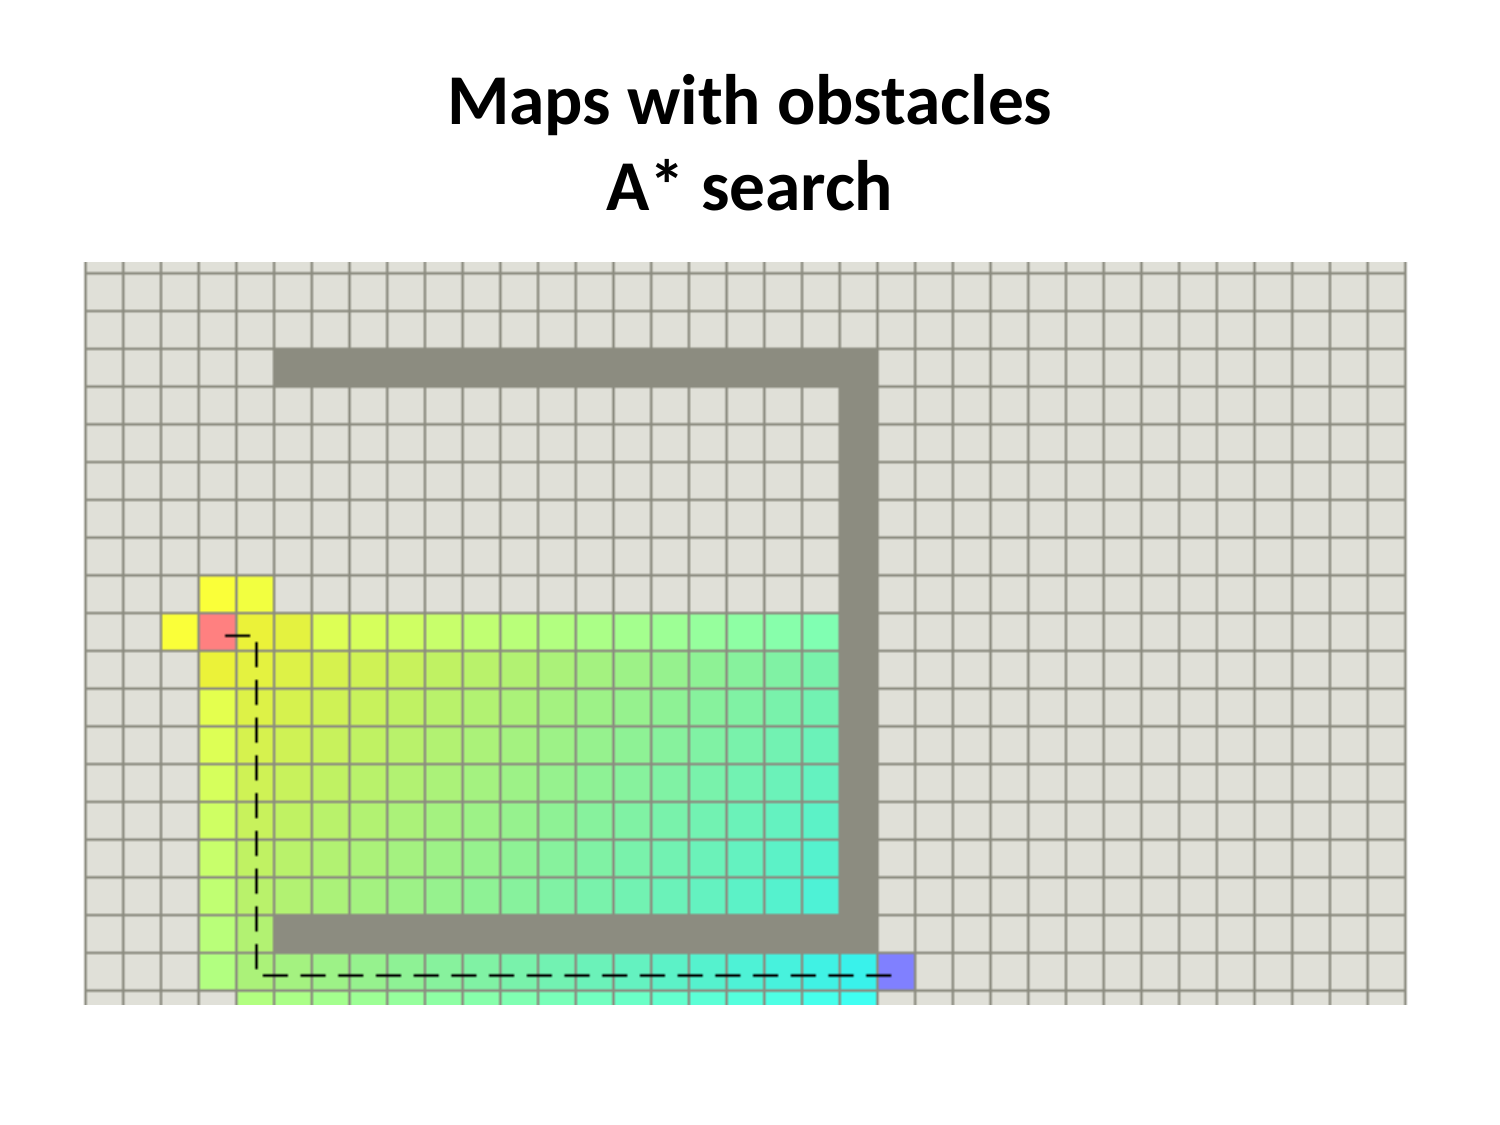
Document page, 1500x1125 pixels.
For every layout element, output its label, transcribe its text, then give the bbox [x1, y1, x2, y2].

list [74, 262, 1426, 1006]
title Maps with obstacles A* search [75, 45, 1425, 233]
